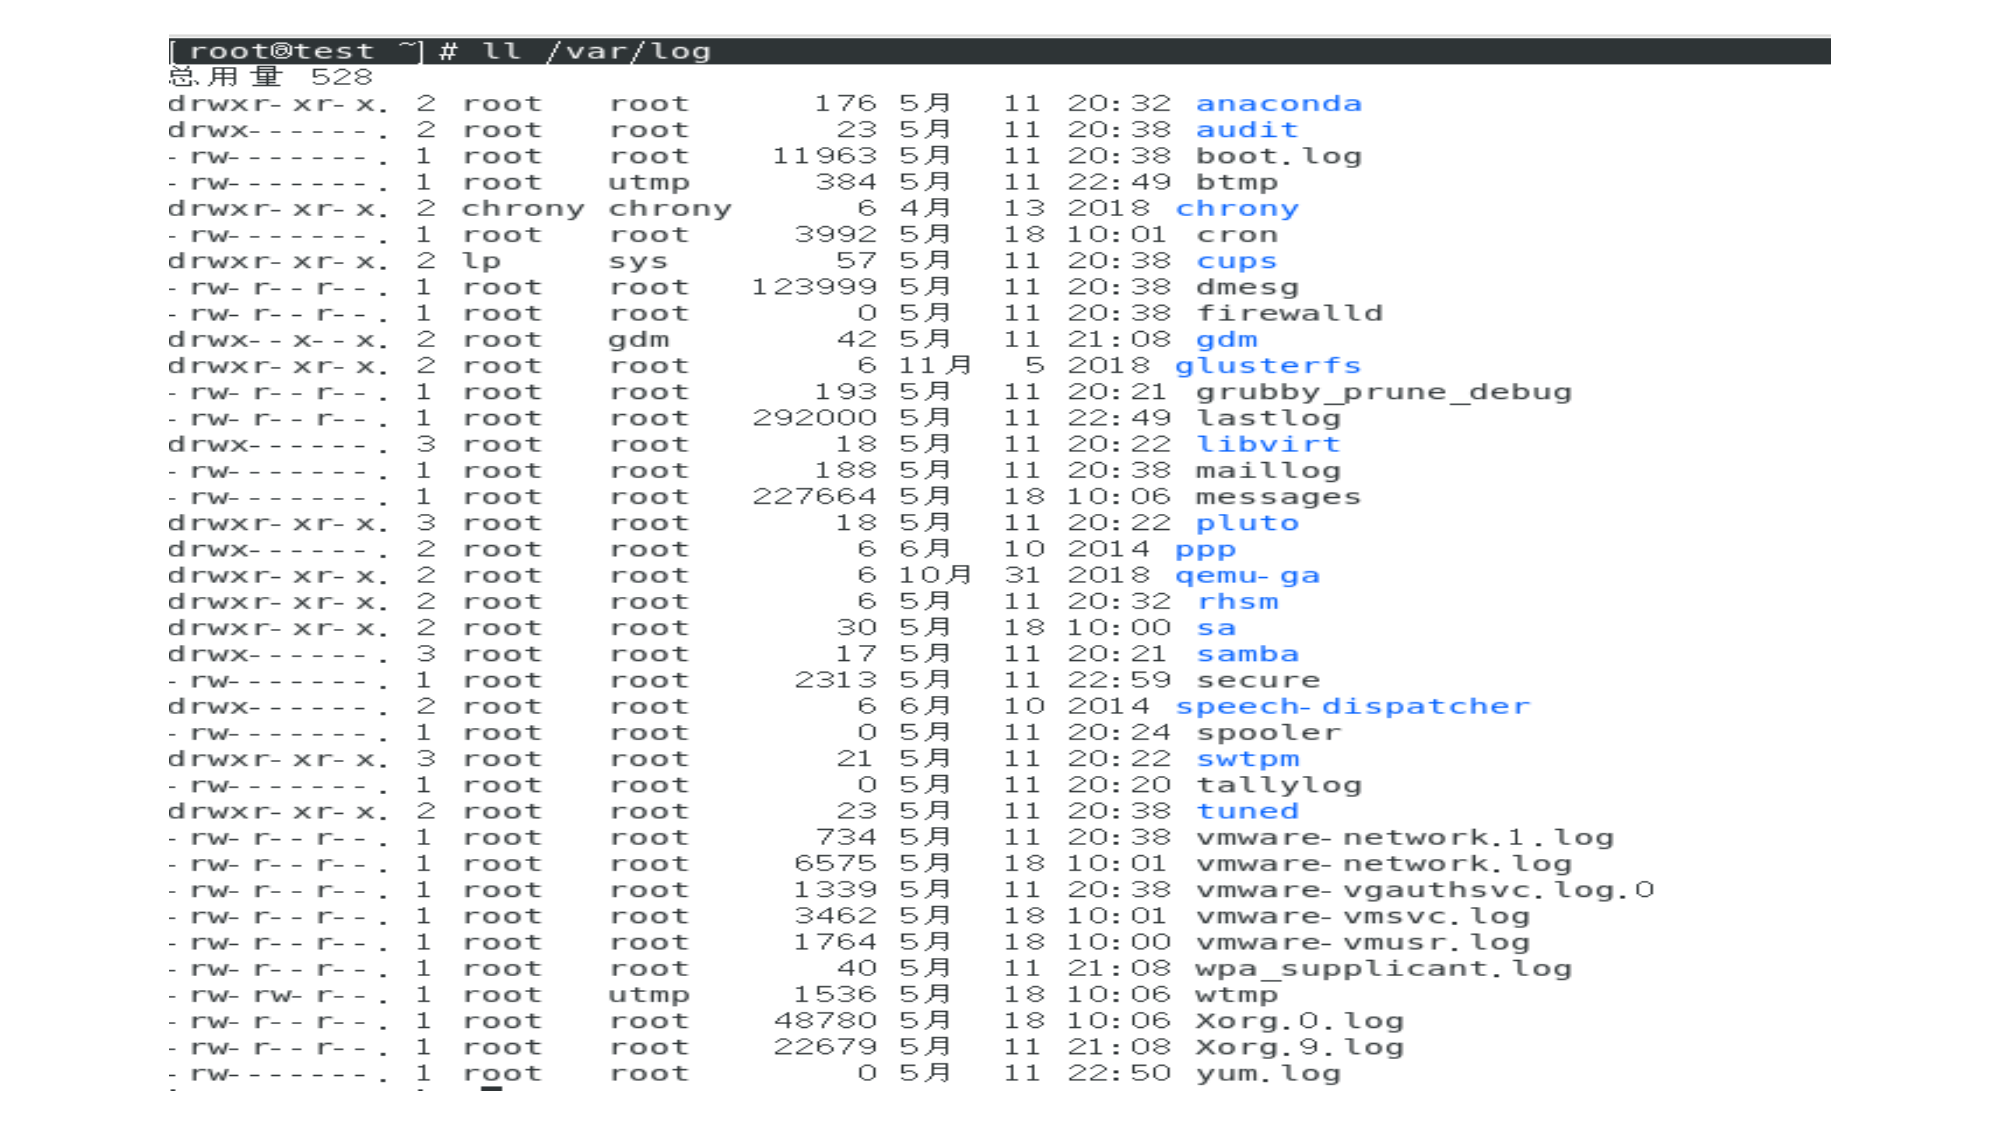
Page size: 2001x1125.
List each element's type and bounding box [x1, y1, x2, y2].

picture [169, 34, 1831, 1091]
